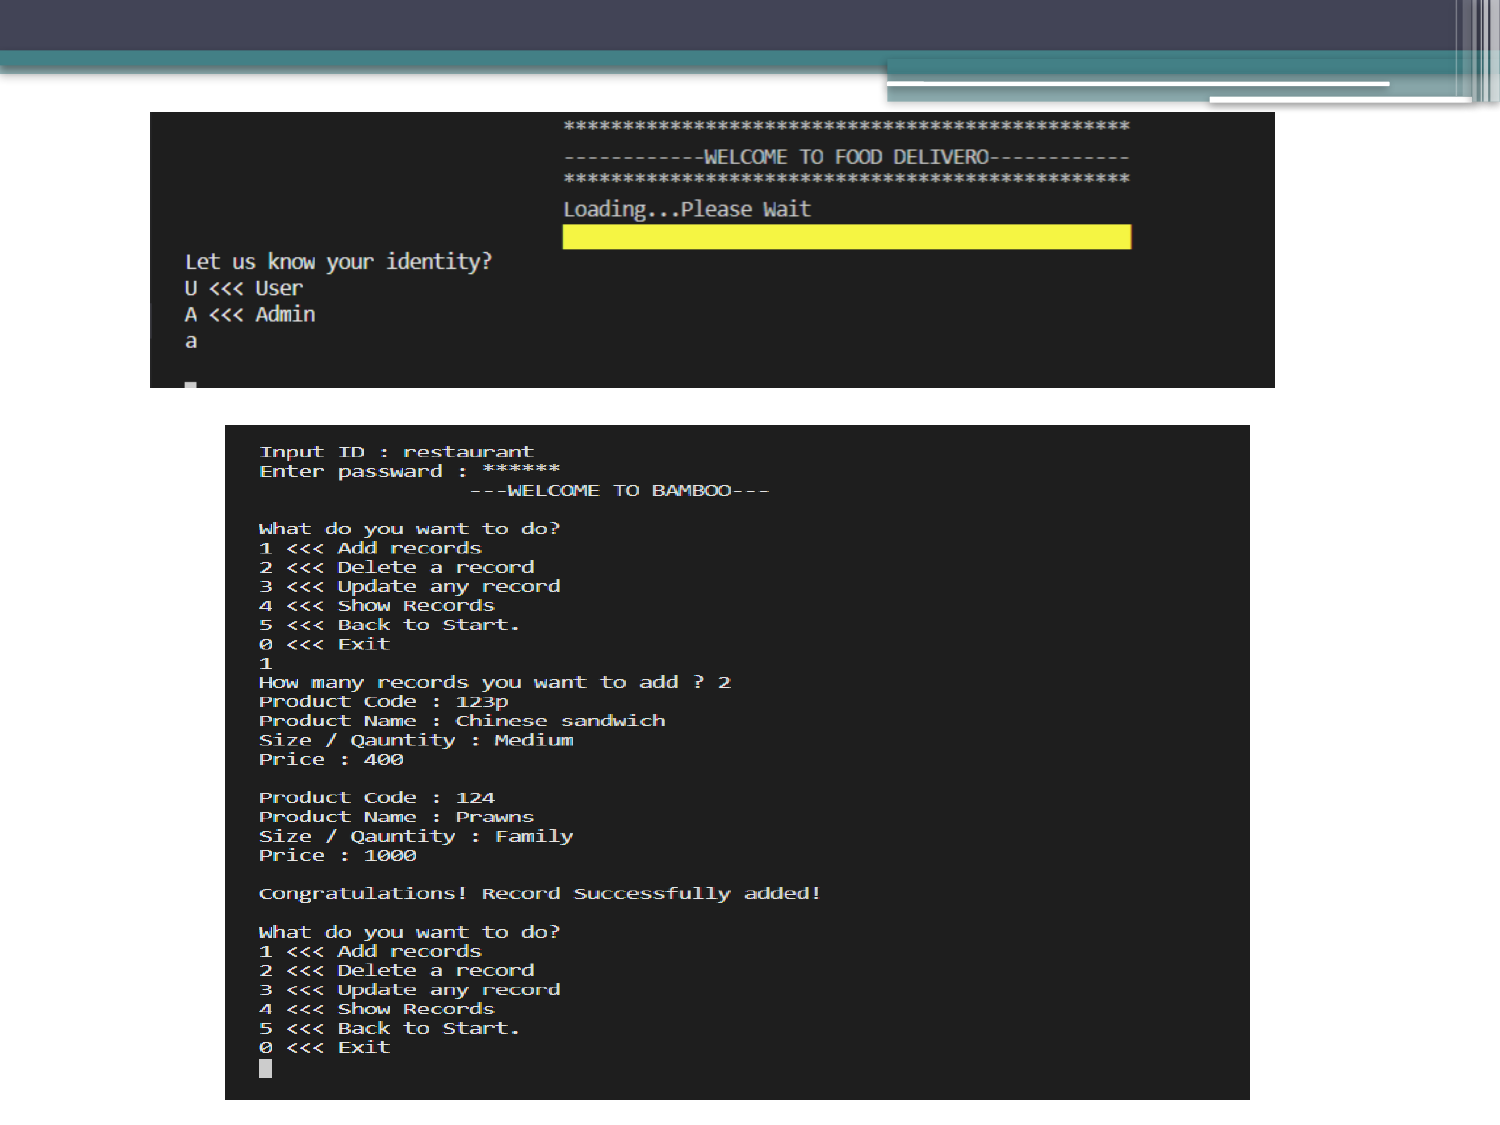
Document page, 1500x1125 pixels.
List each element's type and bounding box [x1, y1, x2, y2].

picture [224, 424, 1251, 1101]
list [149, 112, 1276, 388]
